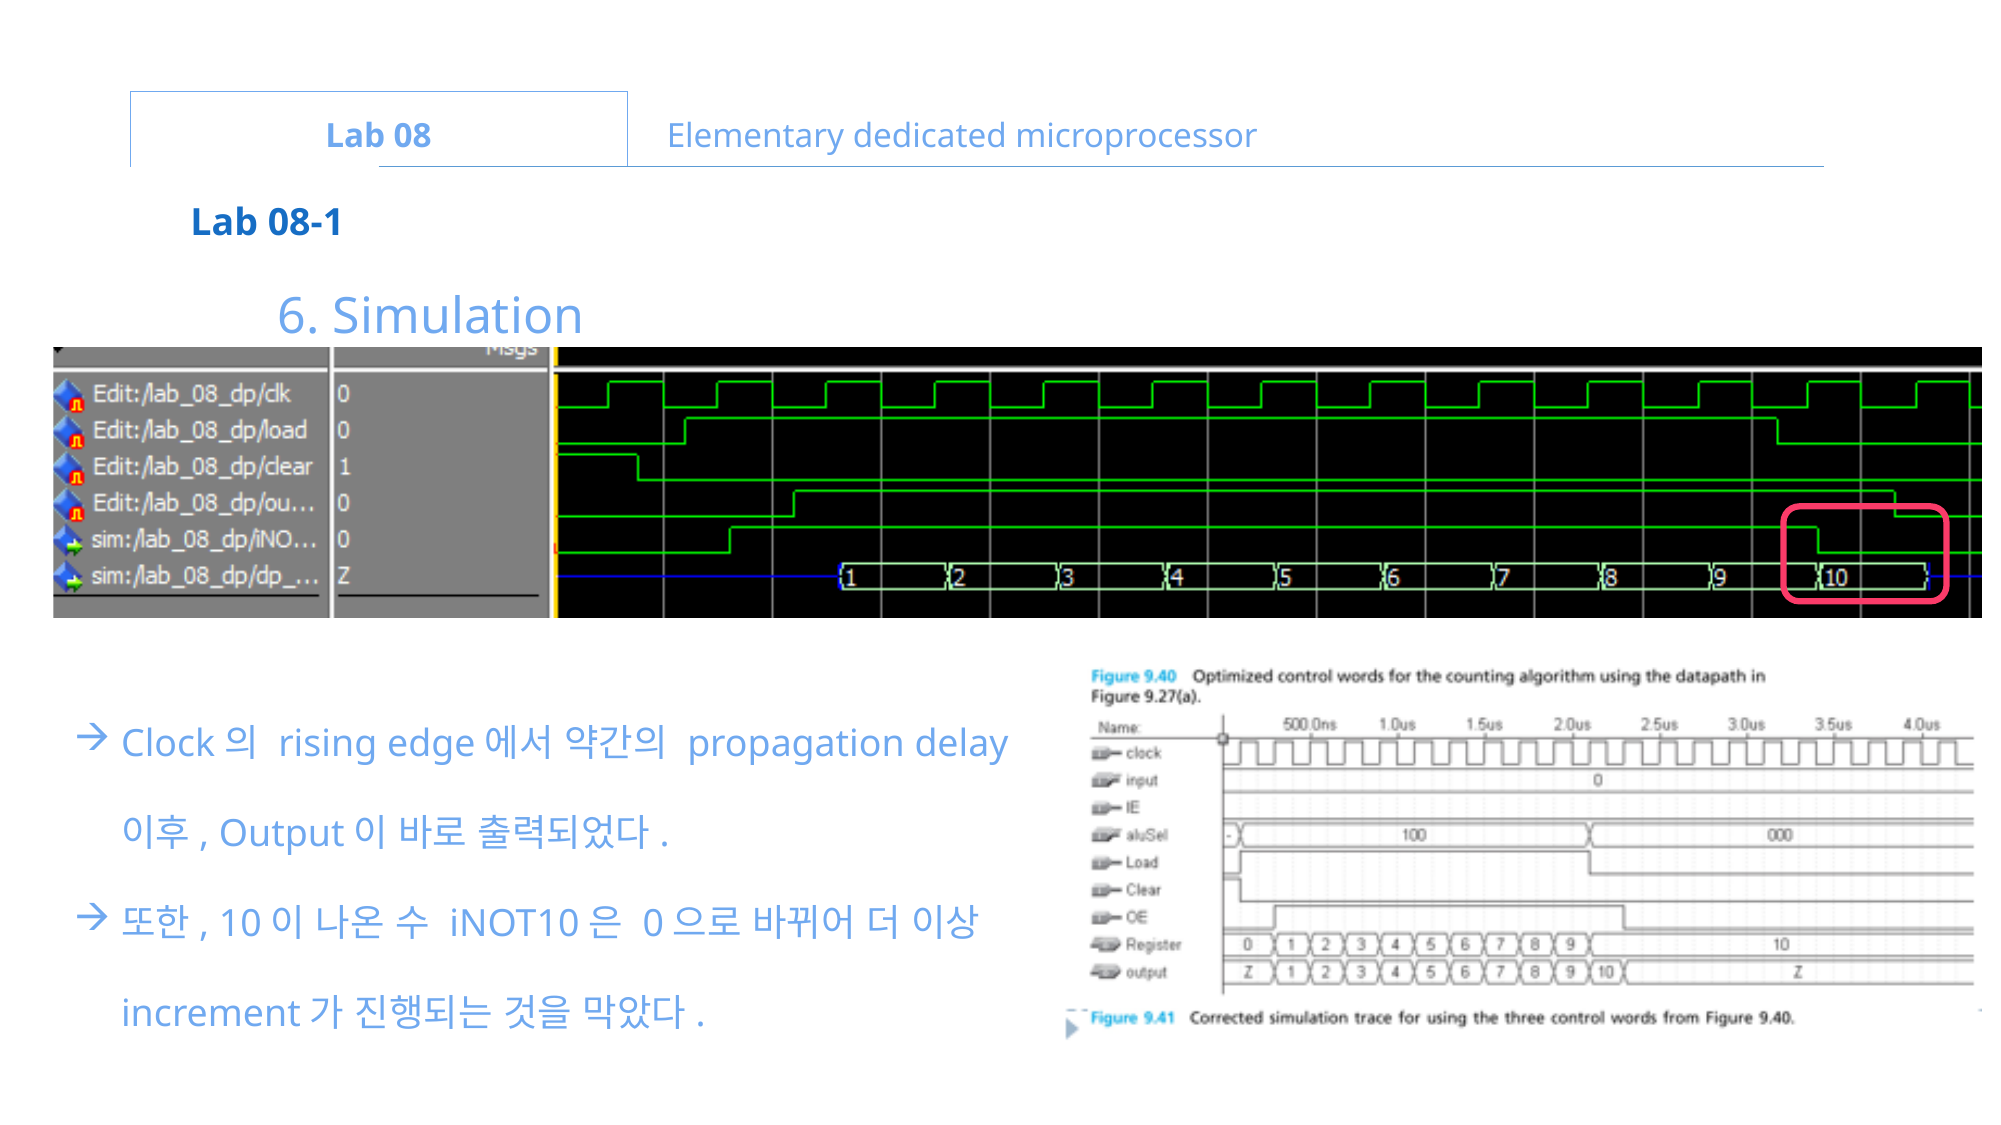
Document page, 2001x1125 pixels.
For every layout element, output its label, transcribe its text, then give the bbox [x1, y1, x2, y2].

text_box Clock의 rising edge에서 약간의 propagation delay이후, Output이 바로 출력되었다. 또한, 10이 나온 수 iNOT10은 0으로 바뀌어 더 이상 increment가 진행되는 것을 막았다. [59, 666, 1060, 1042]
text_box Lab 08 [310, 106, 447, 162]
text_box Lab 08-1 [175, 181, 508, 251]
text_box [130, 91, 628, 167]
text_box Elementary dedicated microprocessor [652, 106, 1274, 162]
text_box 6. Simulation [263, 245, 1737, 347]
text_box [53, 347, 1982, 618]
picture [1060, 666, 1982, 1051]
